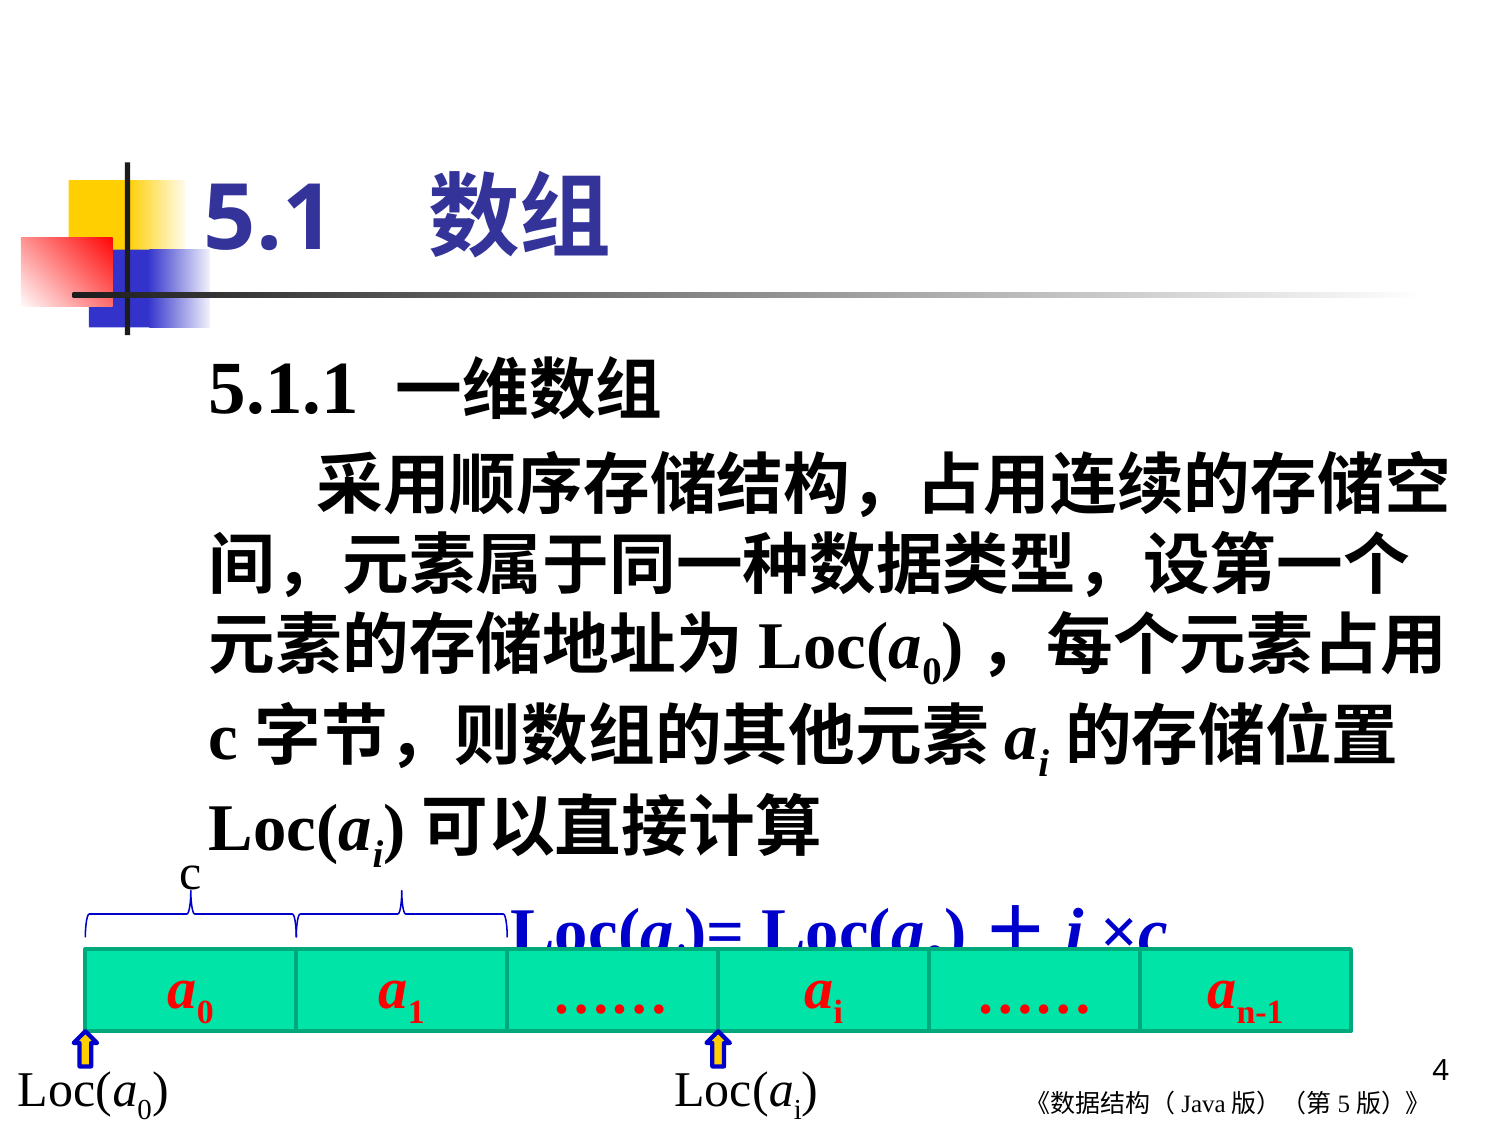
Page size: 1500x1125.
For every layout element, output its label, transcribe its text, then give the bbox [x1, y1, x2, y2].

list 5.1.1 一维数组 采用顺序存储结构，占用连续的存储空间，元素属于同一种数据类型，设第一个元素的存储地址为Loc(a0)，每个元素占用c字节，则数组的其他元素ai的存储位置Loc(ai)可以直接计算 Loc(ai)= Loc(a0)＋i ×c [193, 331, 1469, 1006]
slide_number 4 [1356, 1022, 1465, 1089]
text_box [2, 831, 1352, 1125]
footer 《数据结构（Java版）（第5版）》 [1356, 1089, 1500, 1125]
title 5.1 数组 [188, 137, 1468, 275]
